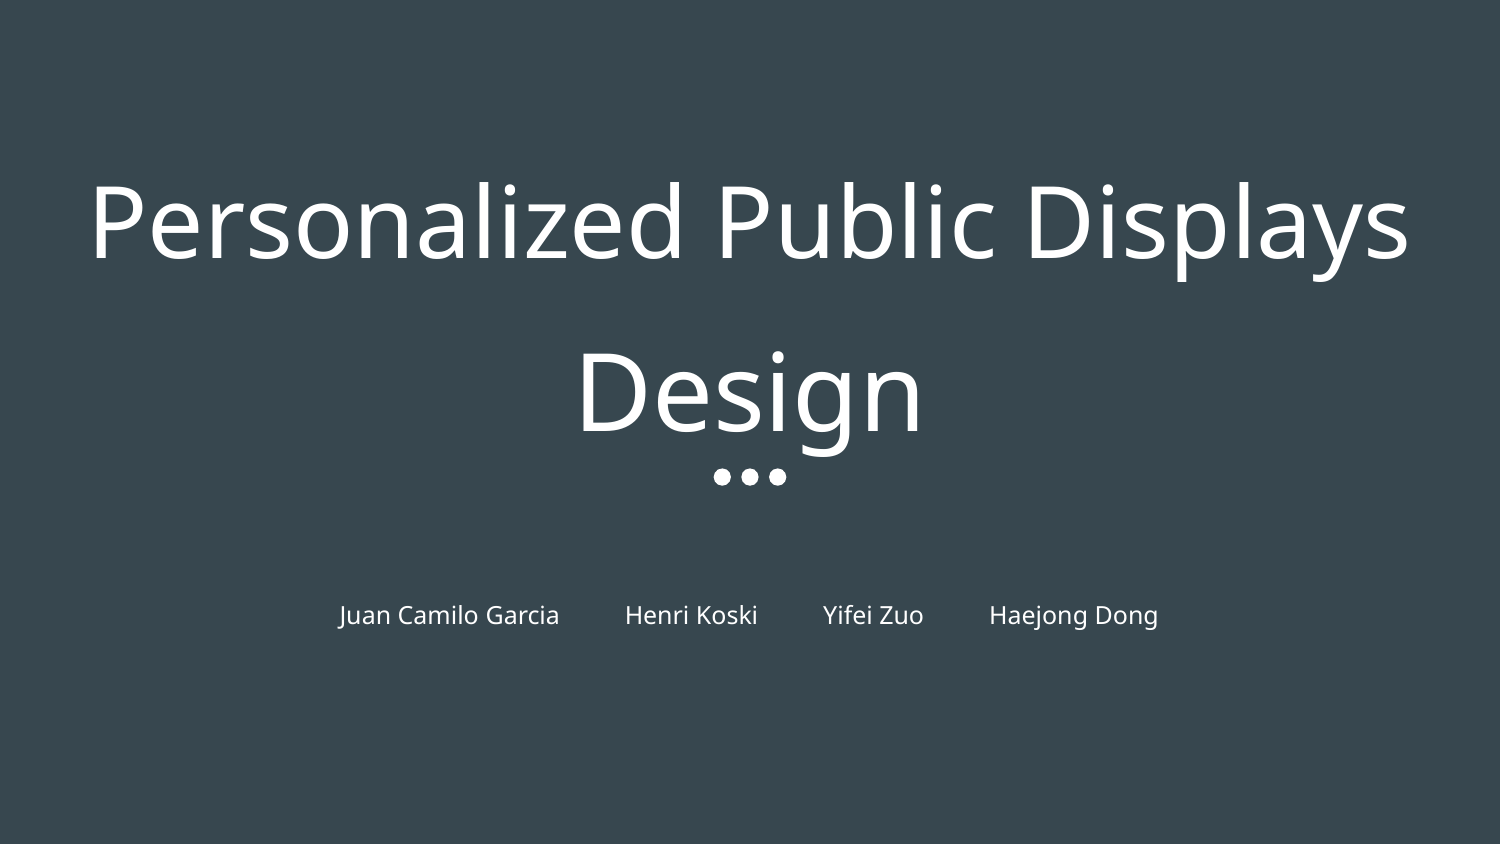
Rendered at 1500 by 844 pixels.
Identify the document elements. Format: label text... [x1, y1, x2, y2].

subtitle Juan Camilo Garcia Henri Koski Yifei Zuo Haejong Dong [51, 584, 1449, 715]
title Personalized Public Displays [51, 122, 1449, 294]
subtitle Design [51, 308, 1449, 439]
